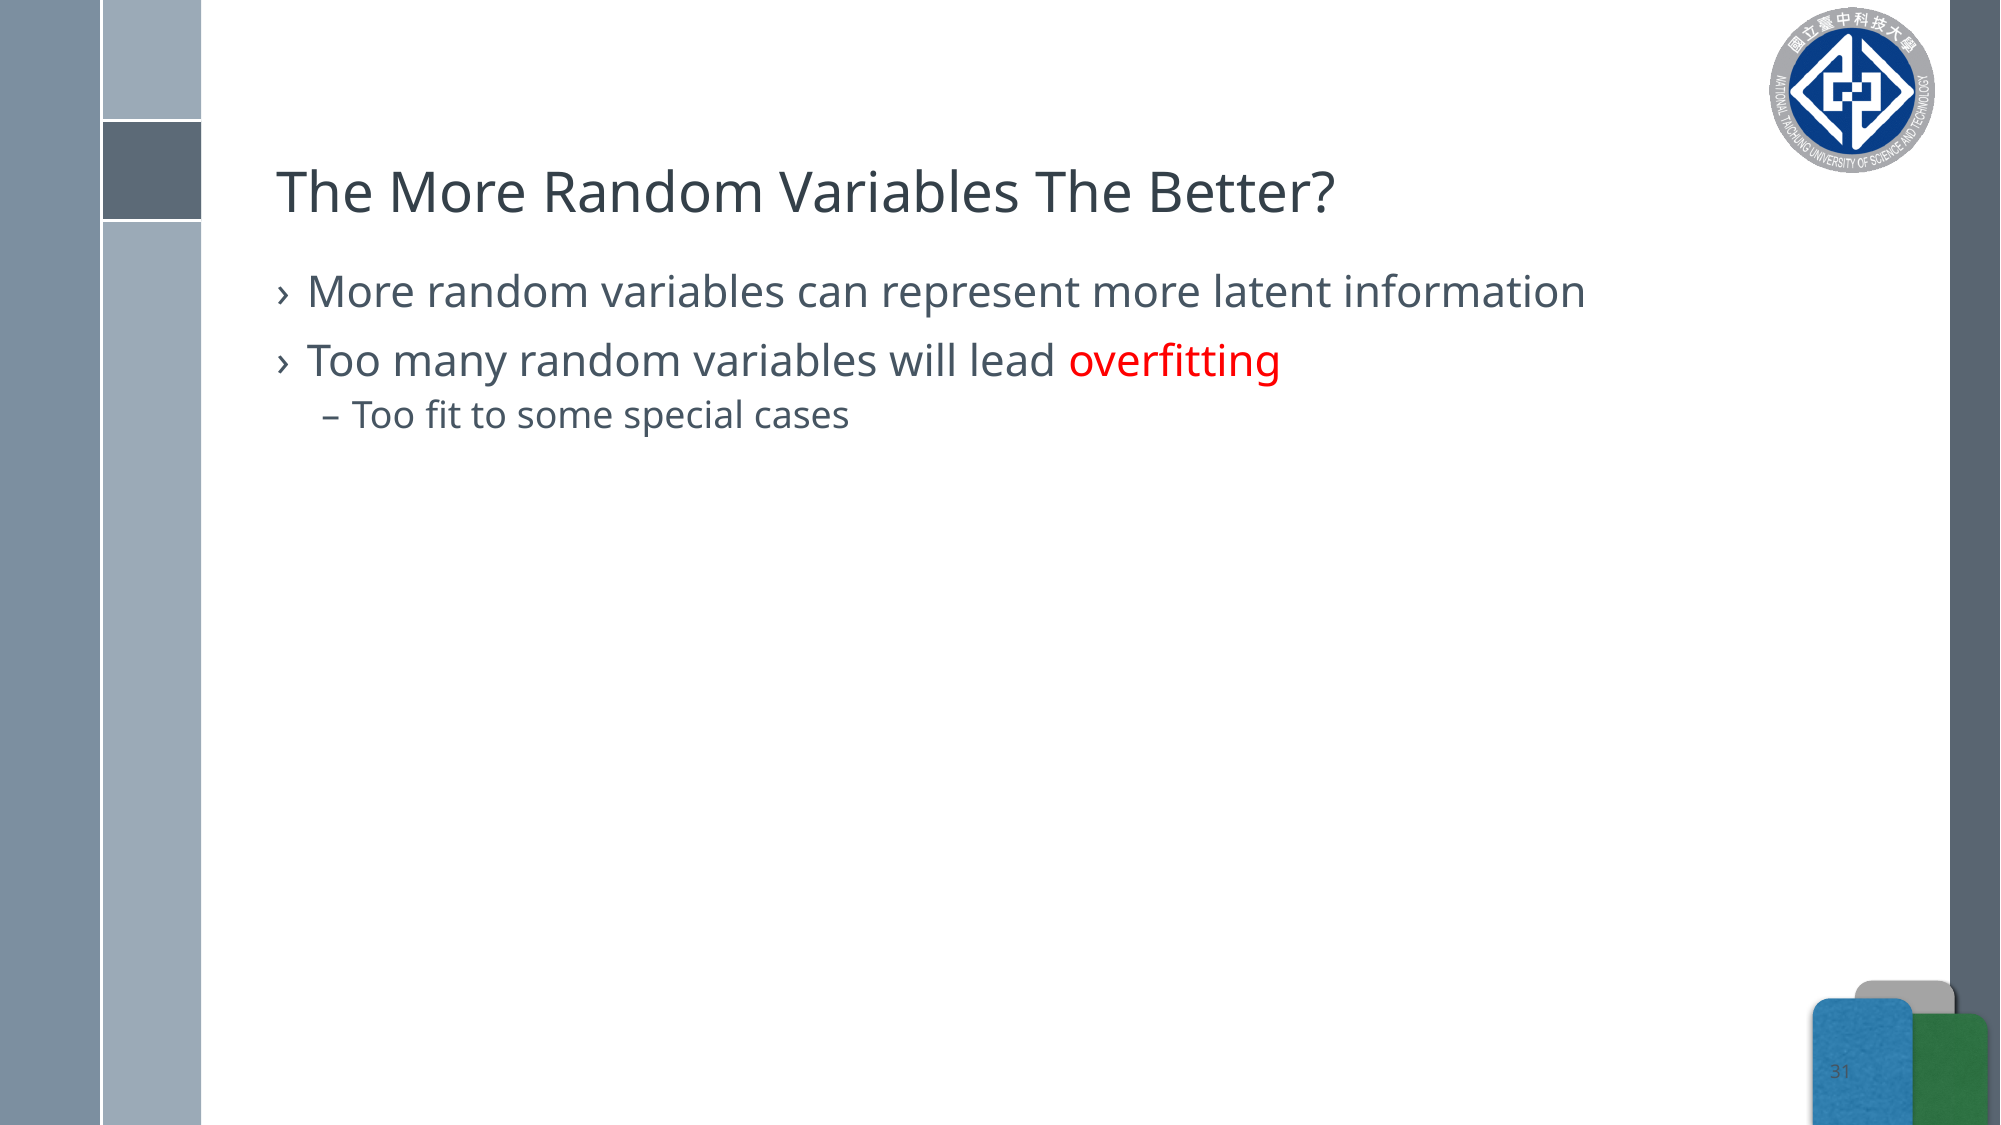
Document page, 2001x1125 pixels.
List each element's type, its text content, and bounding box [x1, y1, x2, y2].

list More random variables can represent more latent information Too many random variables will lead overfitting Too fit to some special cases [261, 262, 1867, 1013]
picture [1769, 7, 1935, 173]
title The More Random Variables The Better? [261, 29, 1867, 233]
slide_number 31 [1766, 1042, 1867, 1103]
picture [1812, 998, 1988, 1125]
